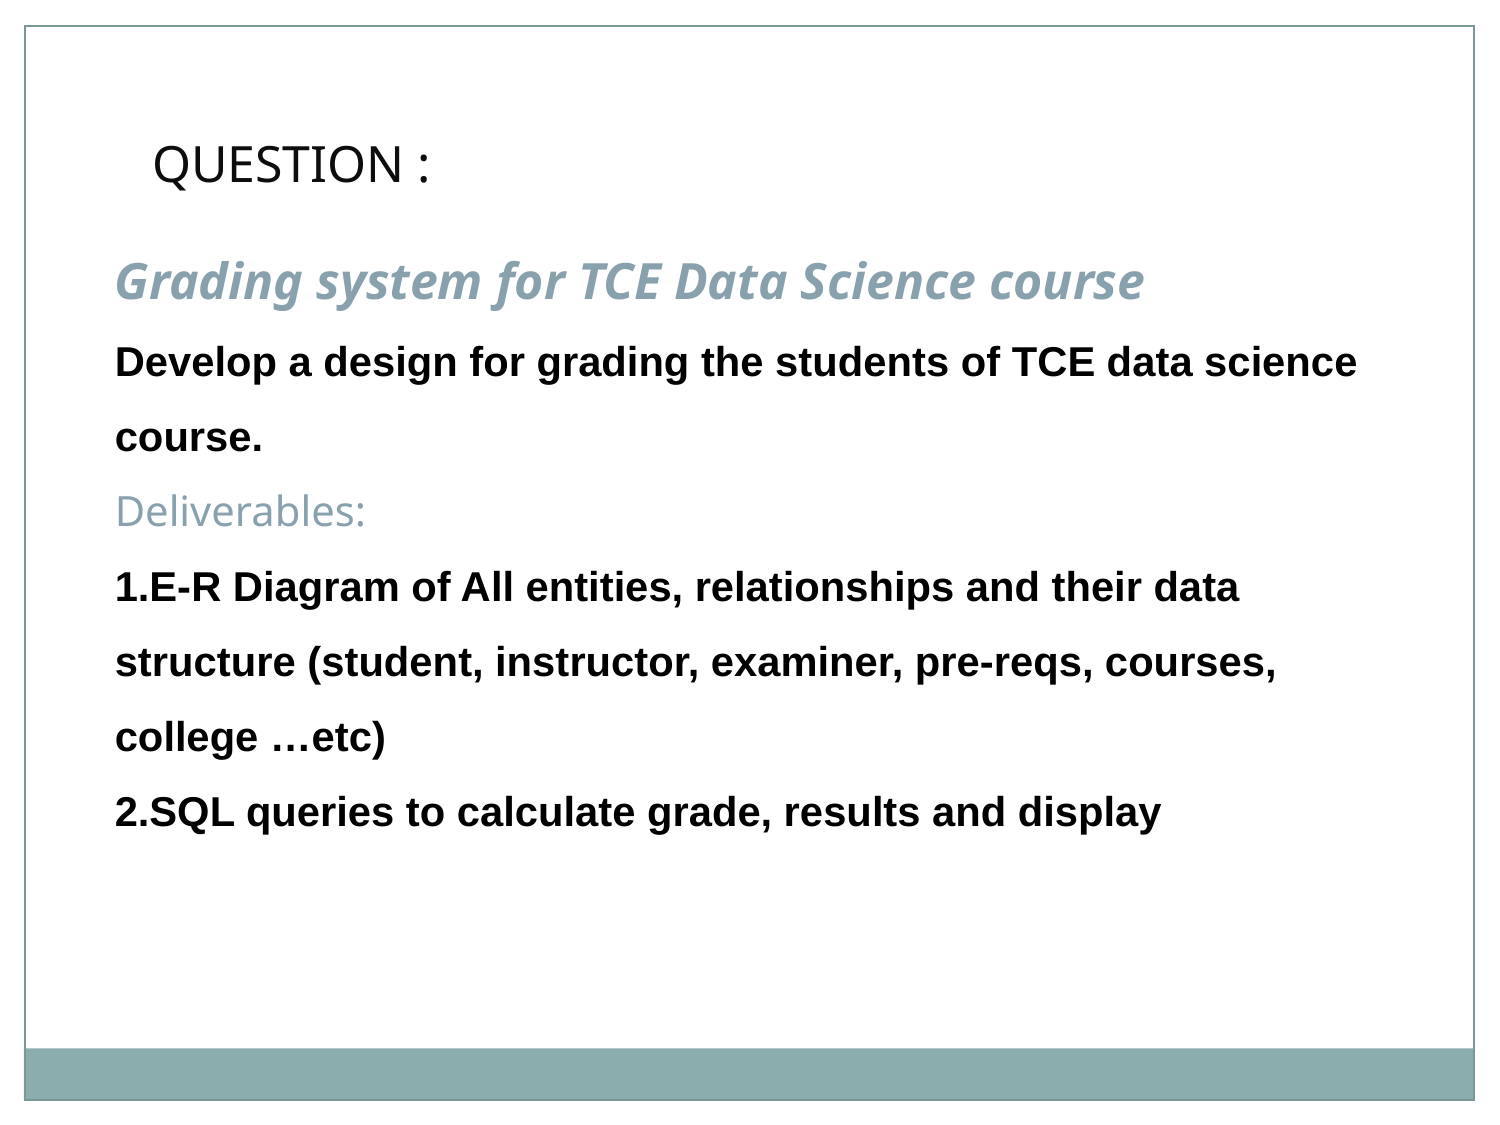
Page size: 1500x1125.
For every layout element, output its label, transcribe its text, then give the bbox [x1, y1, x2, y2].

text_box QUESTION : [137, 124, 725, 200]
text_box Grading system for TCE Data Science course Develop a design for grading the students of TCE data science course. Deliverables: 1.E-R Diagram of All entities, relationships and their data structure (student, instructor, examiner, pre-reqs, courses, college …etc) 2.SQL queries to calculate grade, results and display [99, 212, 1400, 843]
